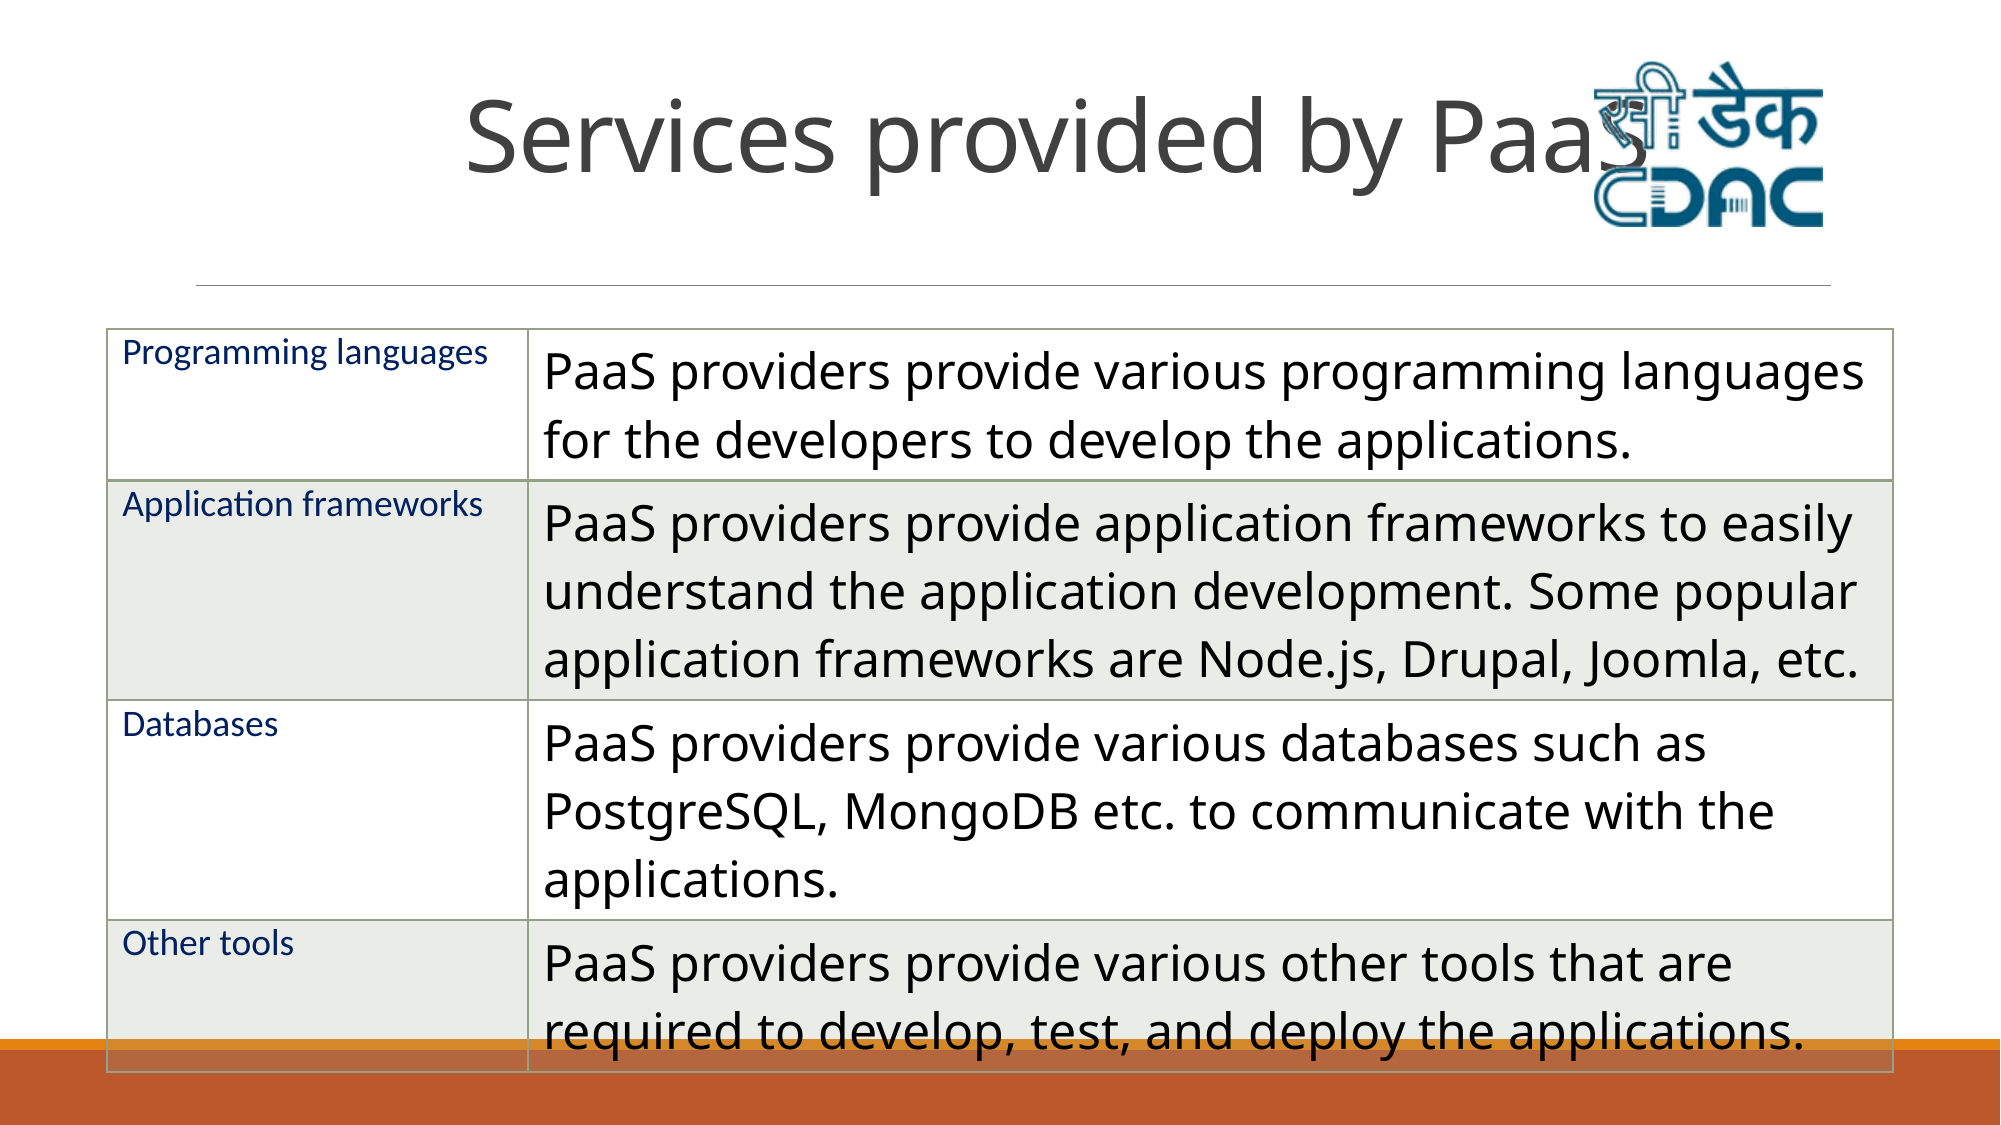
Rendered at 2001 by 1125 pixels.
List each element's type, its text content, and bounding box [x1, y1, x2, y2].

table_cell Application frameworks [108, 482, 527, 699]
table_header PaaS providers provide various programming languages for the developers to develop the applications. [529, 330, 1892, 479]
picture [1593, 60, 1823, 228]
table_cell PaaS providers provide application frameworks to easily understand the application development. Some popular application frameworks are Node.js, Drupal, Joomla, etc. [529, 482, 1892, 699]
table_cell PaaS providers provide various databases such as PostgreSQL, MongoDB etc. to communicate with the applications. [529, 701, 1892, 919]
table_cell PaaS providers provide various other tools that are required to develop, test, and deploy the applications. [529, 921, 1892, 1071]
table_cell Other tools [108, 921, 527, 1071]
title Services provided by PaaS [149, 56, 1800, 201]
table_cell Databases [108, 701, 527, 919]
table_header Programming languages [108, 330, 527, 479]
